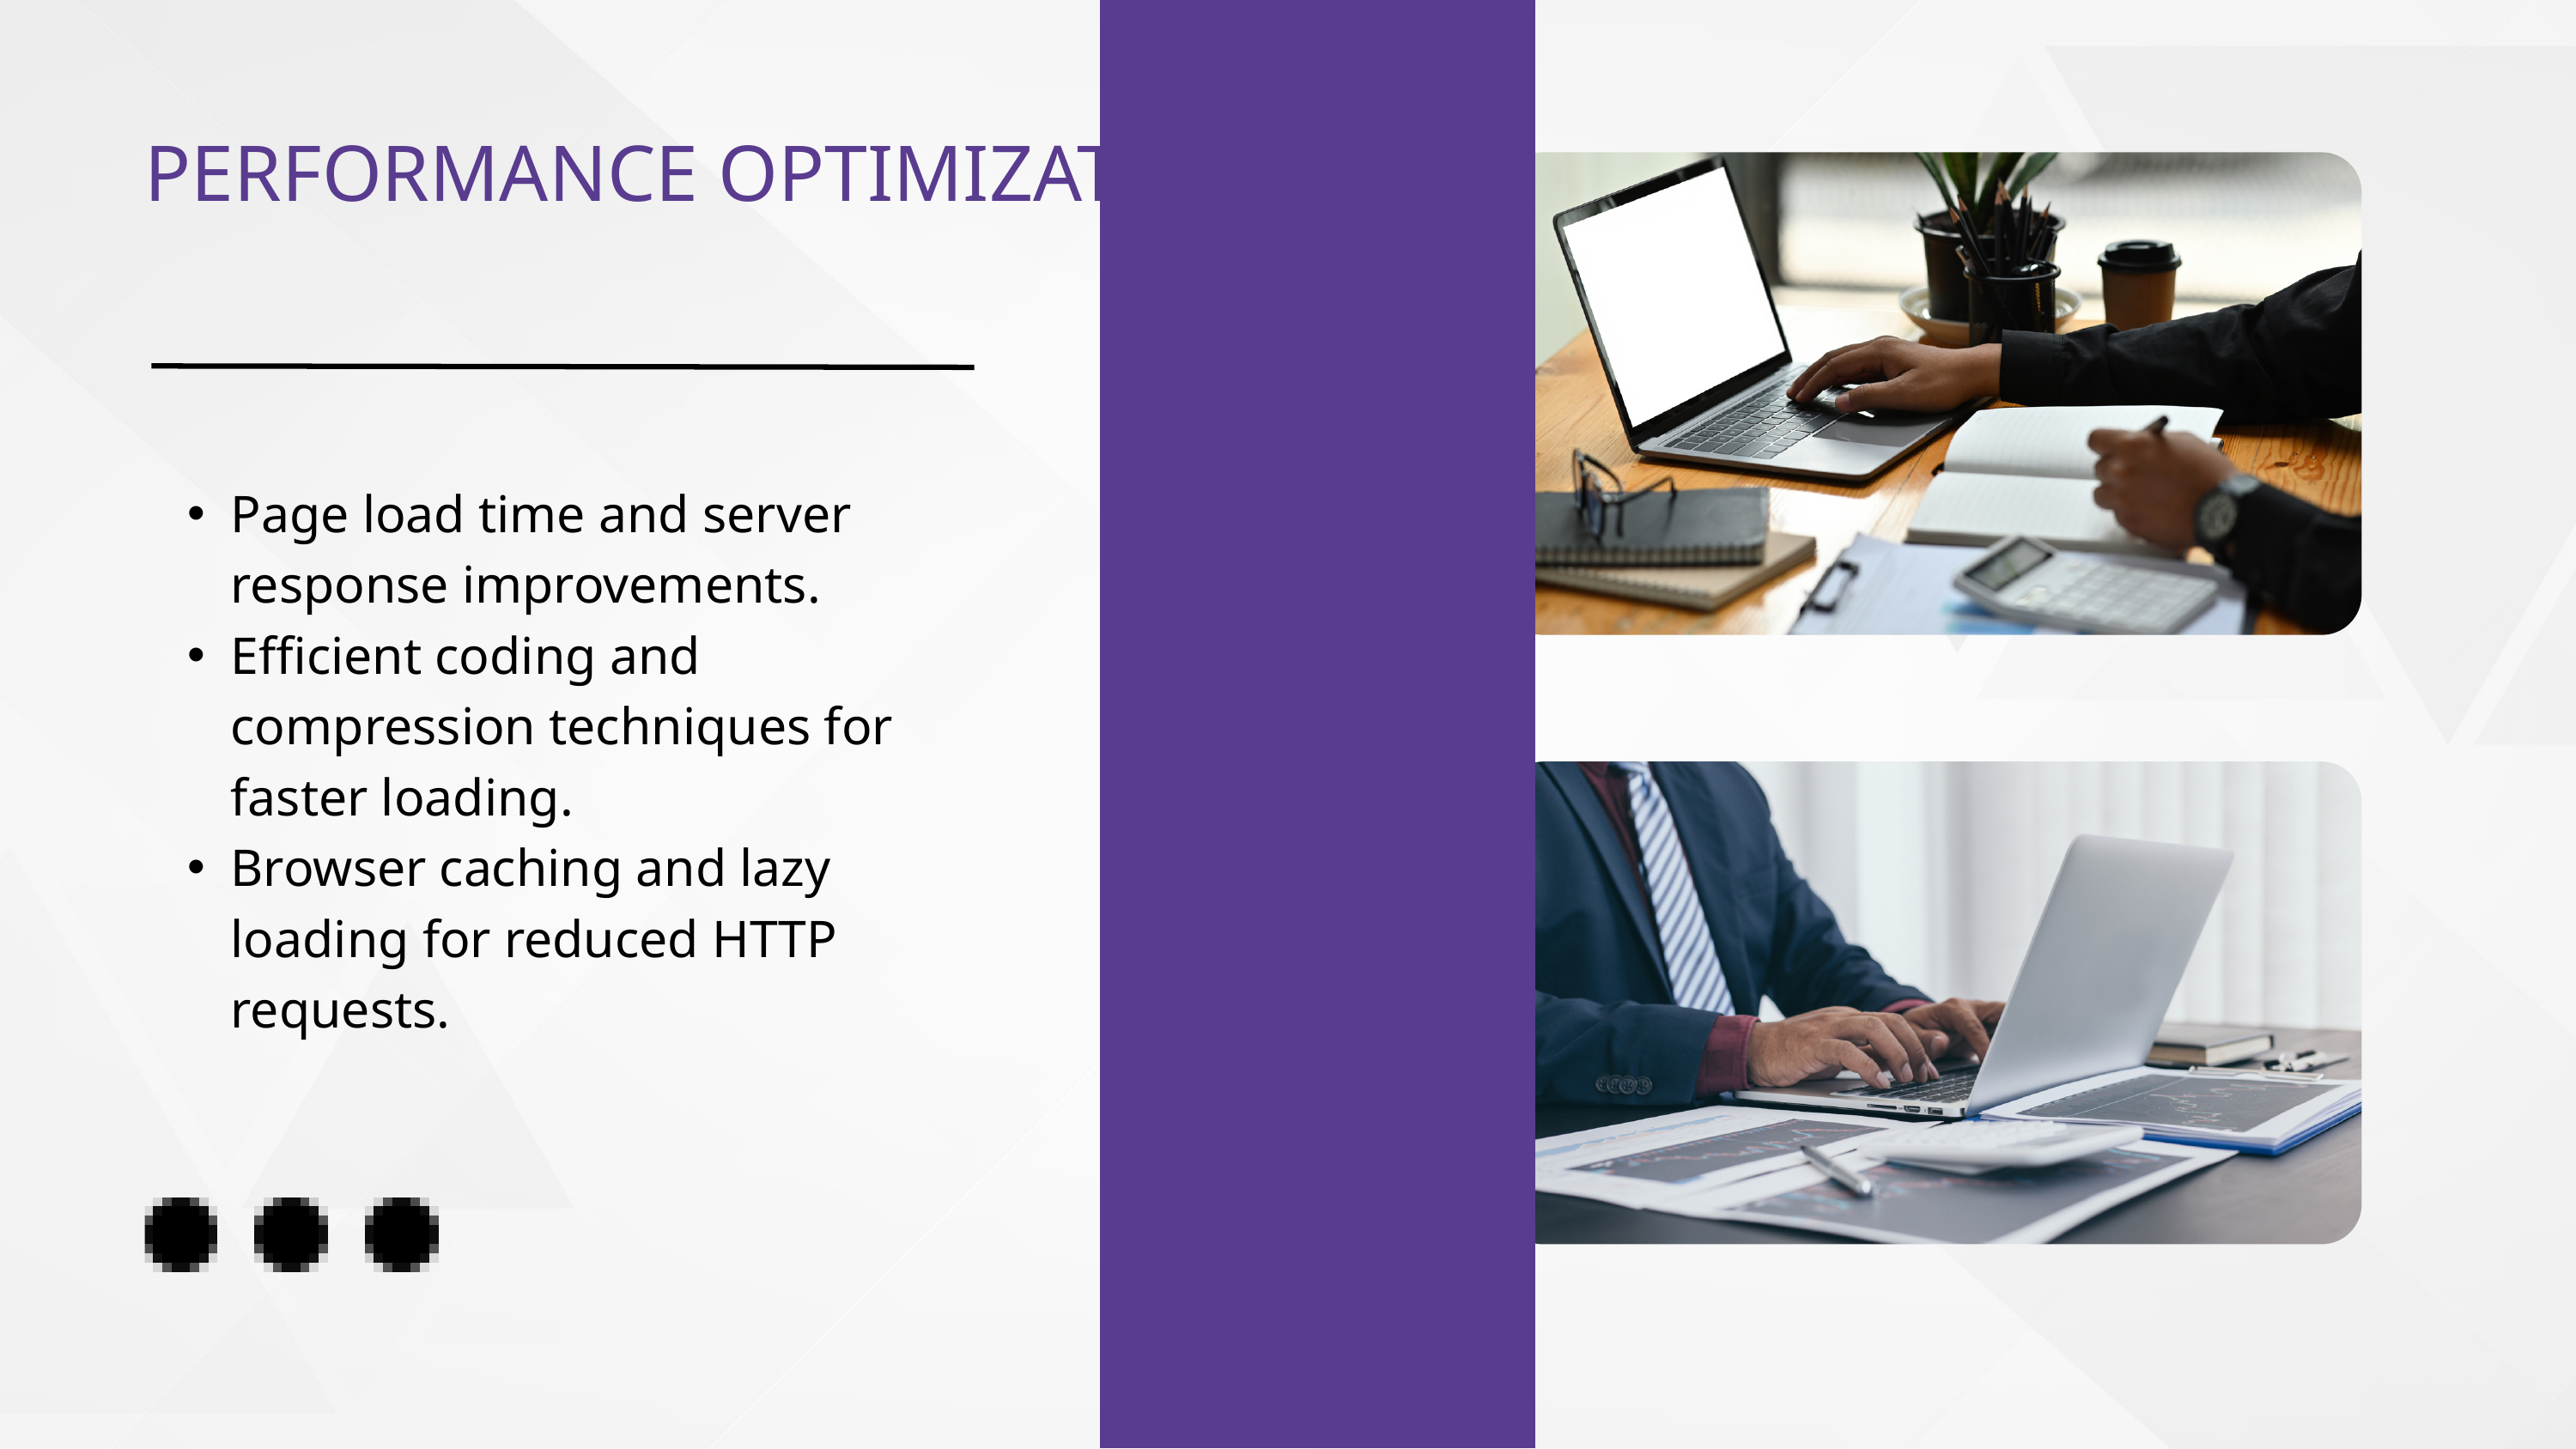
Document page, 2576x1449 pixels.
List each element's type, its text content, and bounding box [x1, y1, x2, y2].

text_box [0, 0, 1099, 1449]
text_box [1536, 0, 2576, 1449]
text_box [144, 1197, 439, 1272]
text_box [1541, 152, 2362, 635]
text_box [1099, 0, 1535, 1449]
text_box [1541, 761, 2362, 1245]
text_box Page load time and server response improvements. Efficient coding and compression techniques for faster loading. Browser caching and lazy loading for reduced HTTP requests. [144, 471, 975, 1180]
text_box PERFORMANCE OPTIMIZATION [144, 109, 1096, 217]
